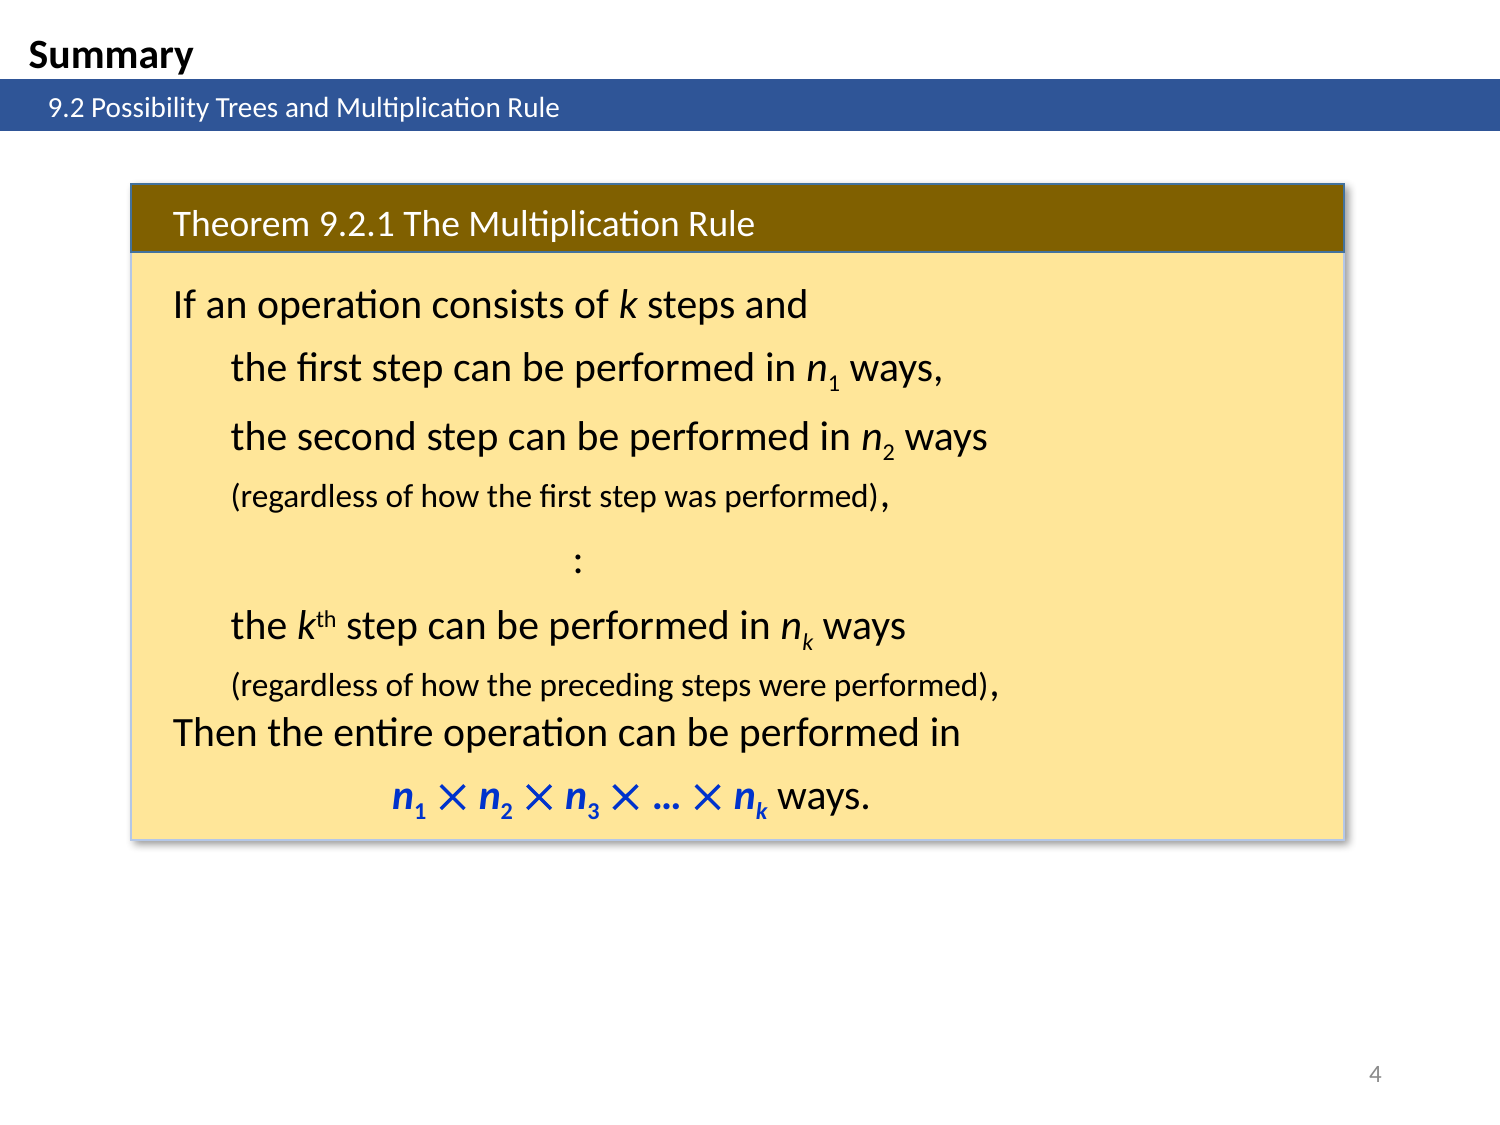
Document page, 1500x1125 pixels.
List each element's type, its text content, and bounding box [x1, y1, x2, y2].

slide_number 4 [1059, 1042, 1397, 1103]
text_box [130, 183, 1345, 840]
text_box Summary [13, 19, 418, 84]
text_box 9.2 Possibility Trees and Multiplication Rule [0, 81, 1500, 131]
